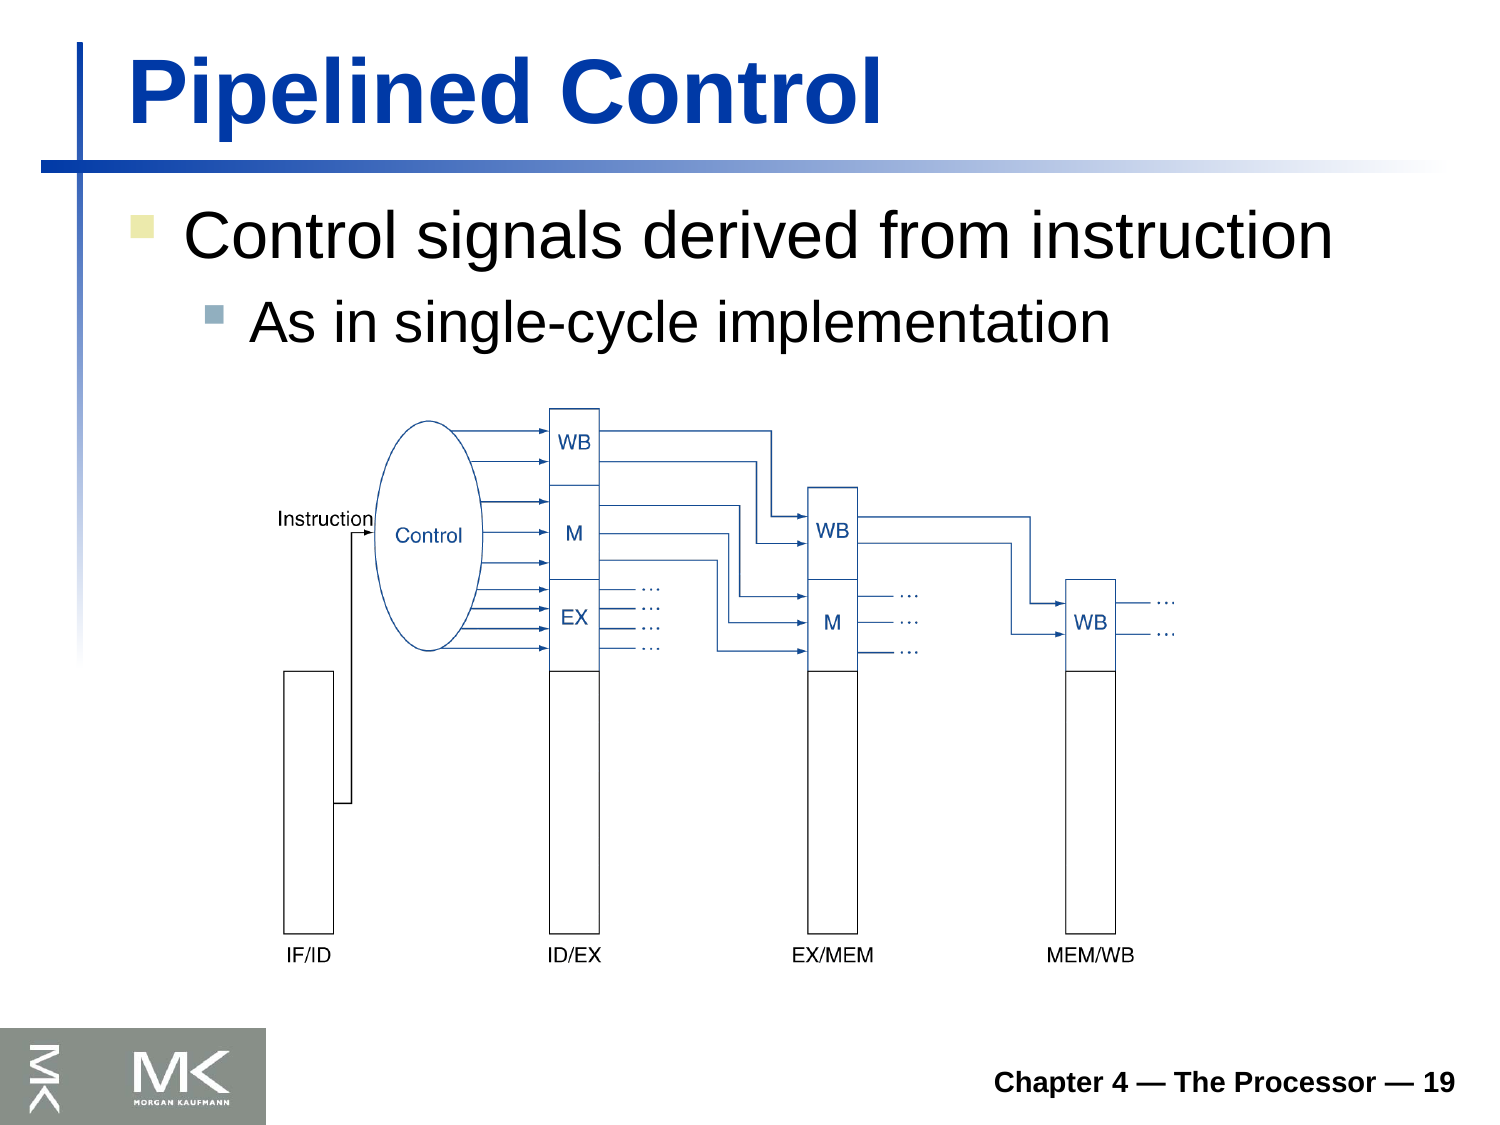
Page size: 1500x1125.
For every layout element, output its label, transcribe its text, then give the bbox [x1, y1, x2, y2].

picture [277, 408, 1174, 968]
footer Chapter 4 — The Processor — 19 [277, 1046, 1471, 1106]
title Pipelined Control [112, 23, 1468, 149]
picture [0, 1028, 266, 1125]
list Control signals derived from instruction As in single-cycle implementation [112, 184, 1469, 374]
